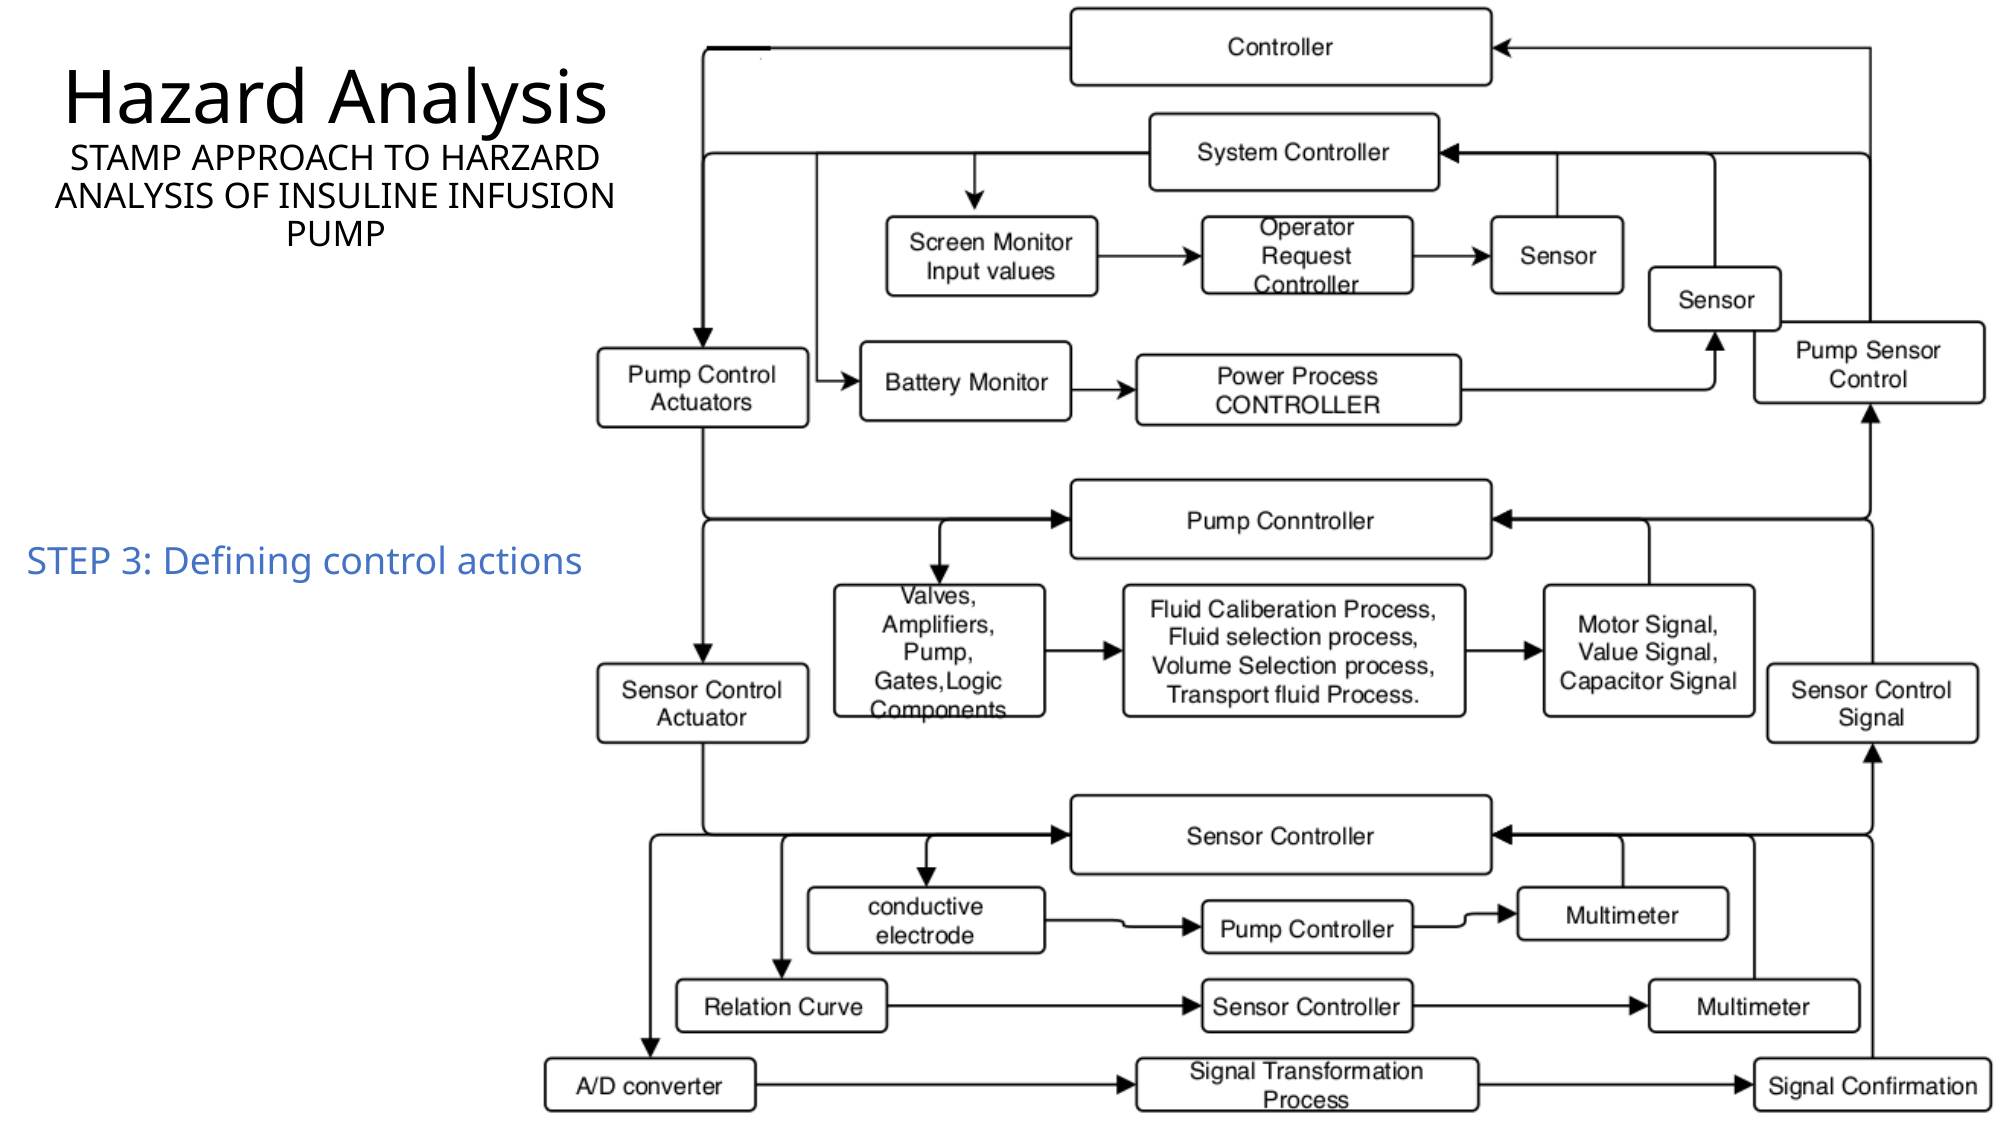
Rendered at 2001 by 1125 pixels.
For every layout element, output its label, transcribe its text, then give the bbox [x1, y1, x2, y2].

title STEP 3: Defining control actions [11, 522, 541, 603]
picture [541, 0, 2000, 1125]
text_box Hazard Analysis STAMP APPROACH TO HARZARD ANALYSIS OF INSULINE INFUSION PUMP [0, 52, 541, 262]
